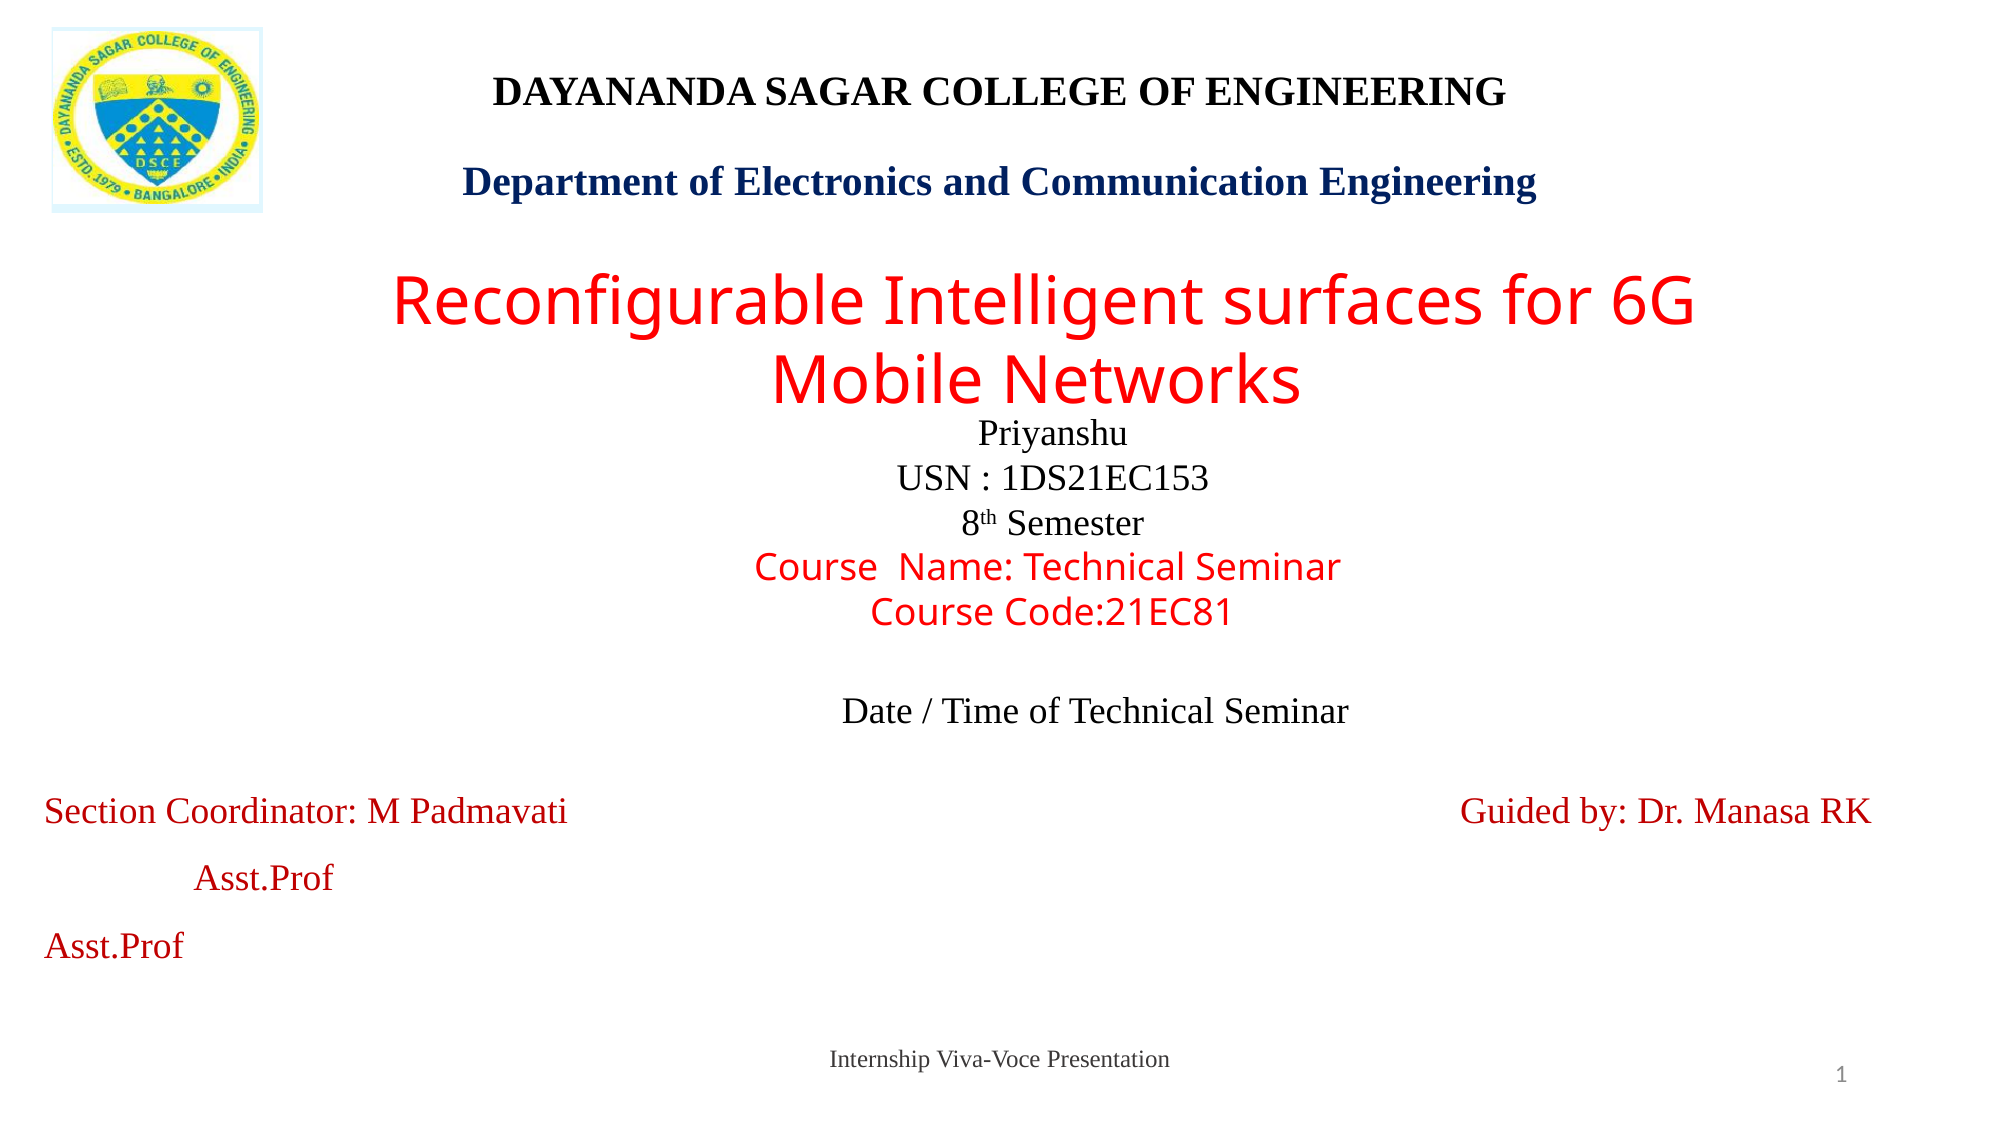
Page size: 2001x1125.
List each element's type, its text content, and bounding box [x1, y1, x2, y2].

title DAYANANDA SAGAR COLLEGE OF ENGINEERING Department of Electronics and Communication Engineering [263, 61, 1750, 213]
slide_number 1 [1412, 1042, 1863, 1103]
text_box Section Coordinator: M Padmavati Guided by: Dr. Manasa RK Asst.Prof Asst.Prof [29, 755, 1912, 1053]
picture [51, 27, 263, 213]
text_box Priyanshu USN : 1DS21EC153 8th Semester Course Name: Technical Seminar Course Code:21EC81 Date / Time of Technical Seminar [545, 425, 1560, 779]
text_box Reconfigurable Intelligent surfaces for 6G Mobile Networks [267, 250, 1823, 425]
footer Internship Viva-Voce Presentation [662, 1042, 1338, 1103]
